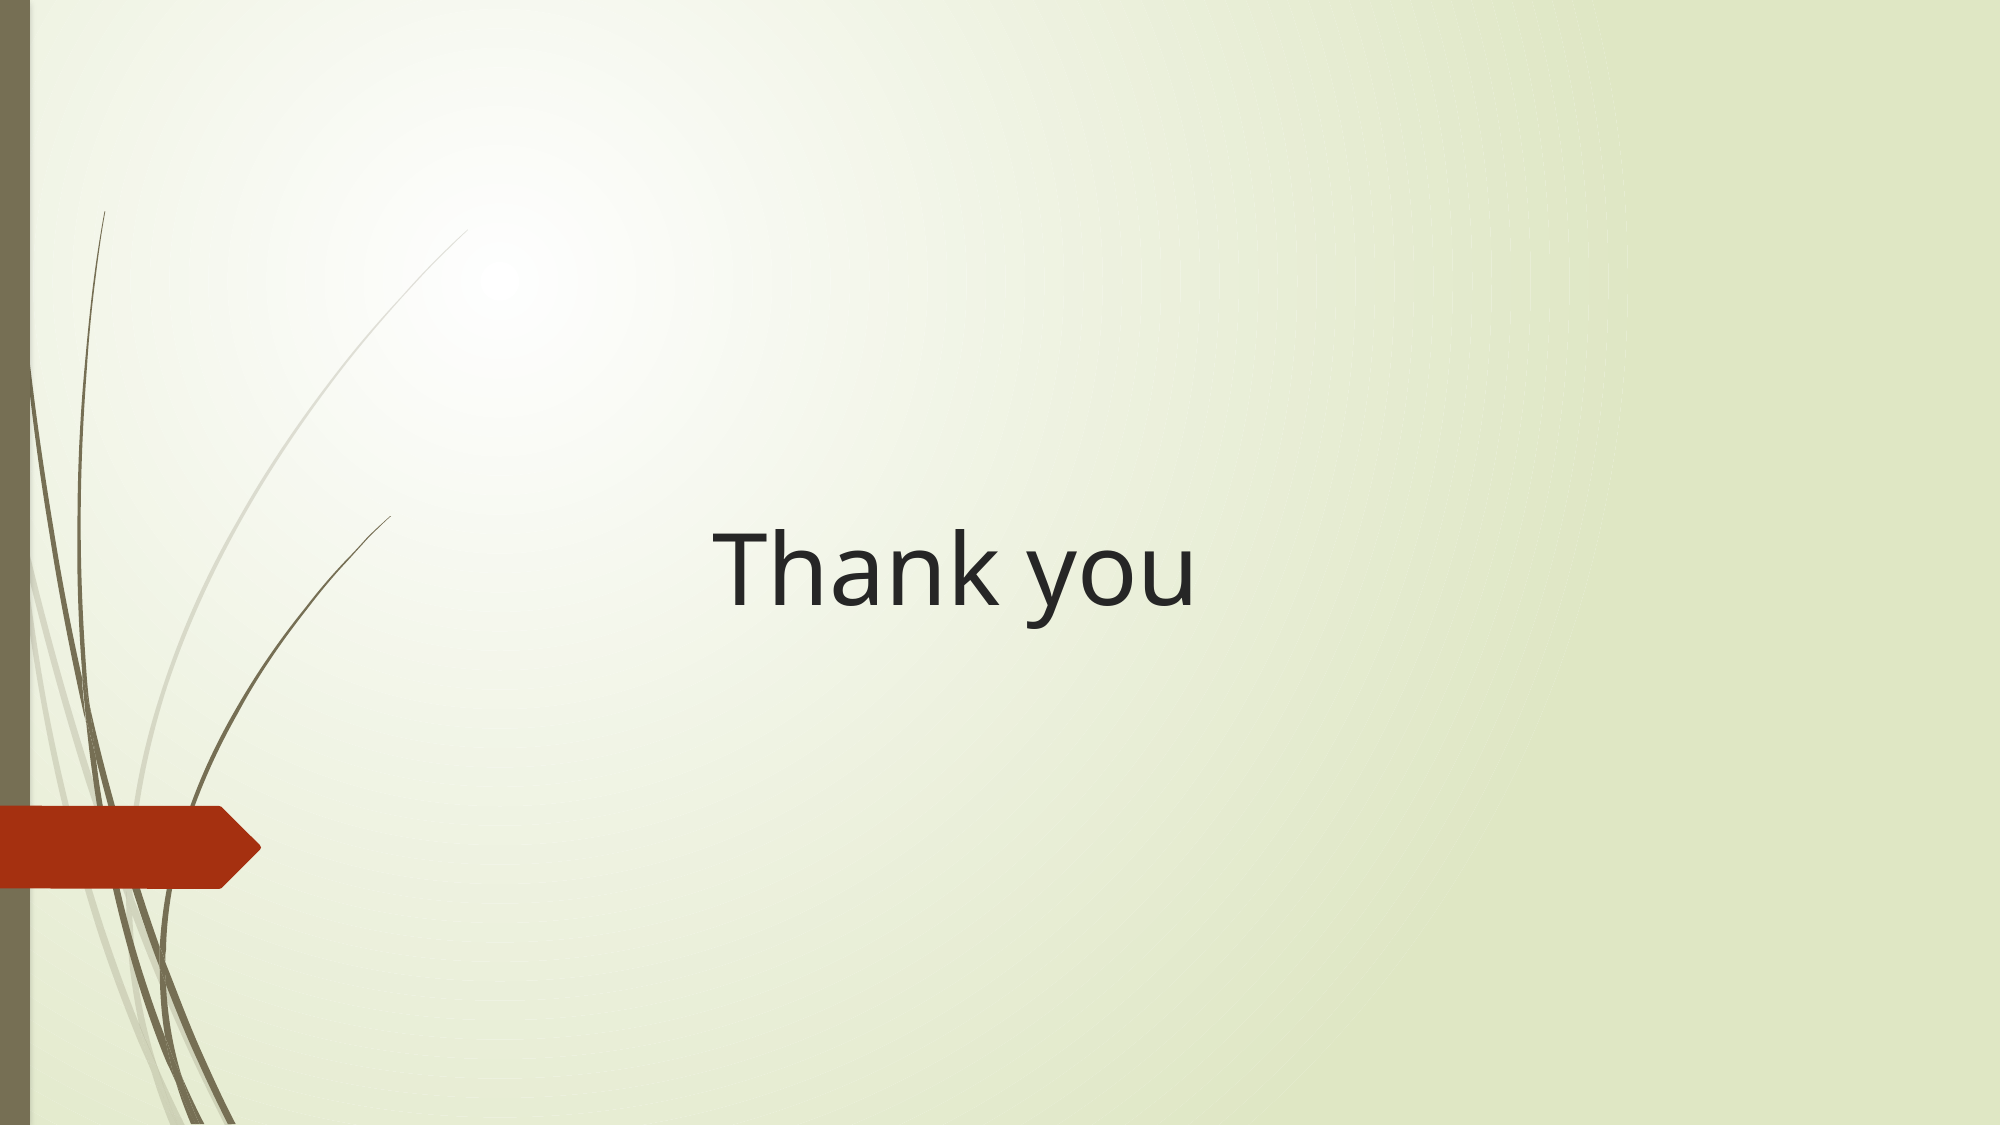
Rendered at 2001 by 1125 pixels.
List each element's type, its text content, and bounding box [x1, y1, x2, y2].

title Thank you [697, 492, 1385, 633]
